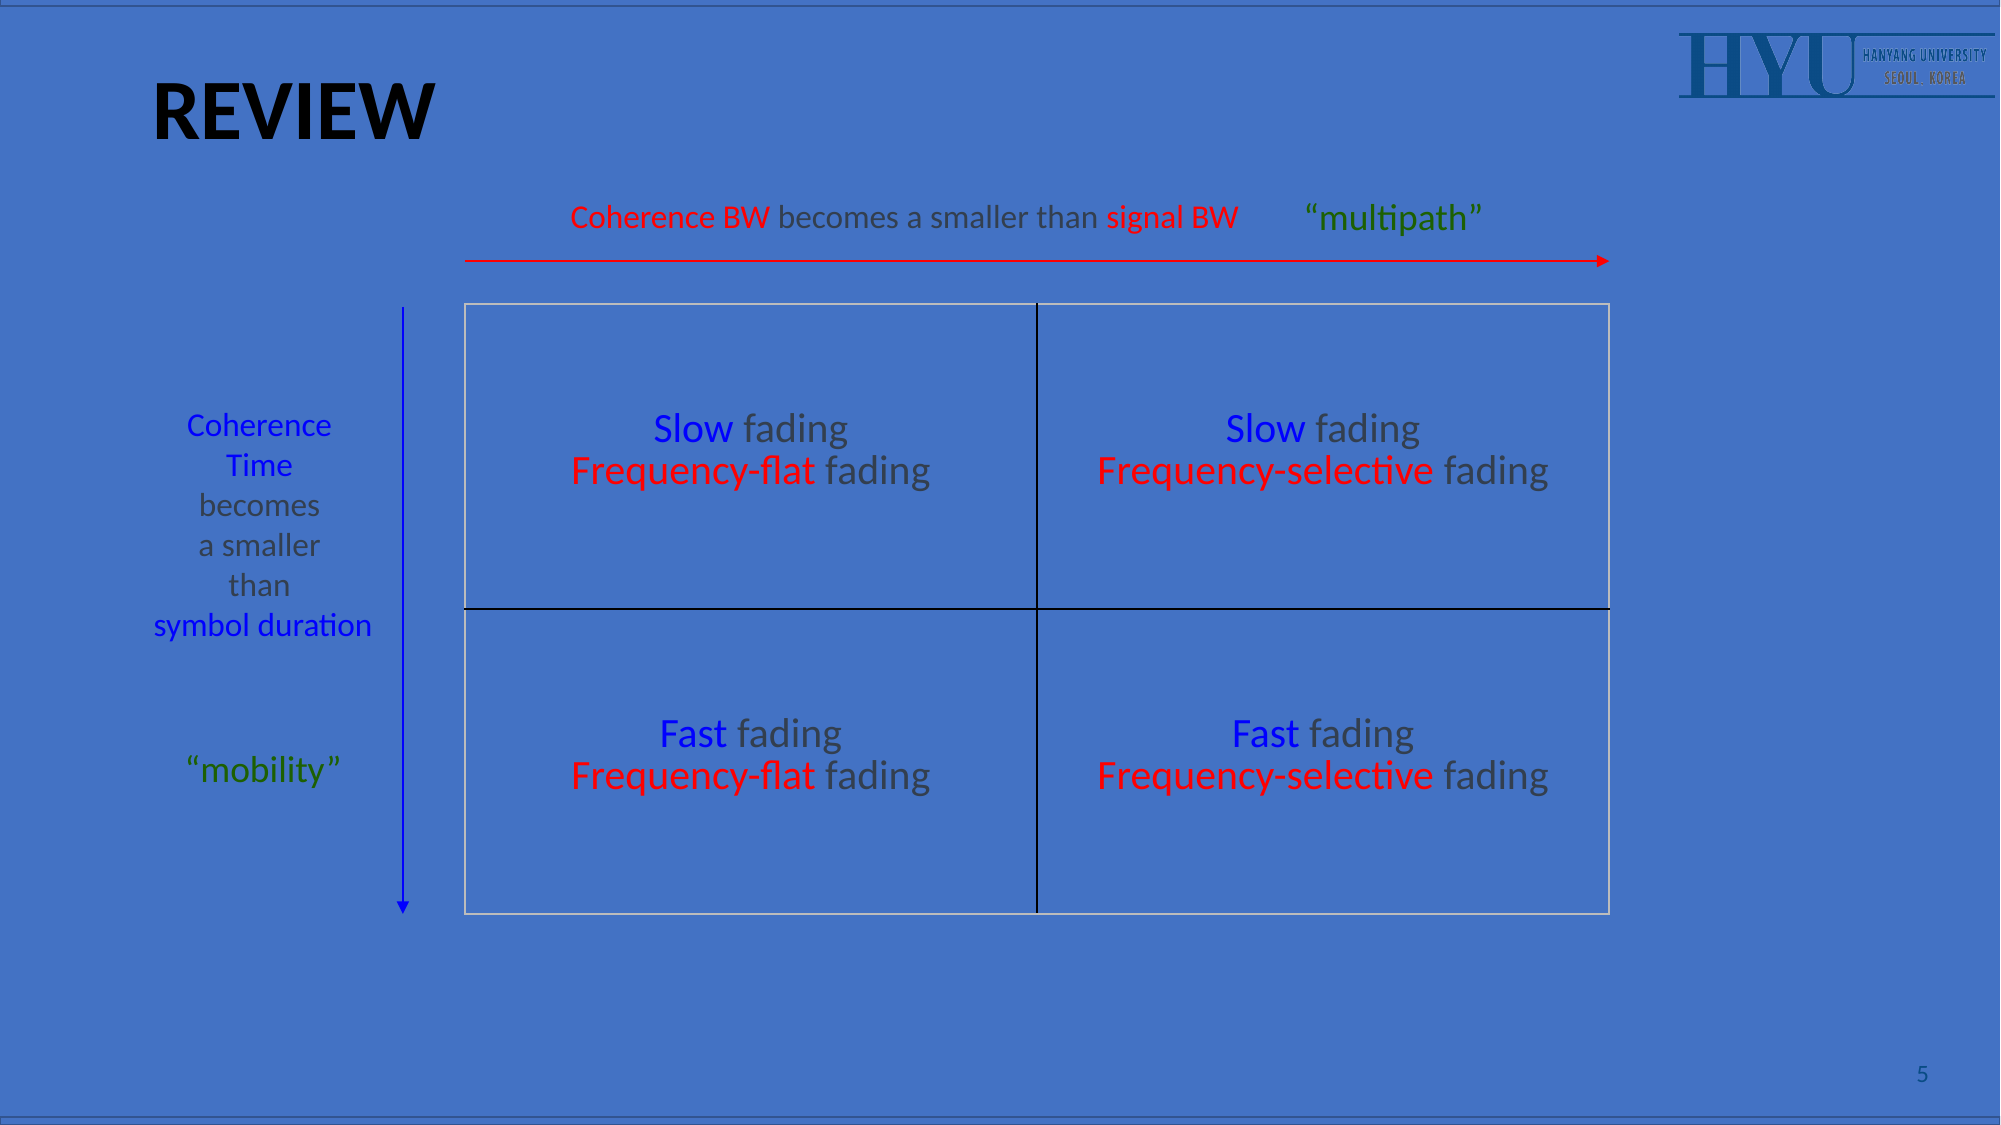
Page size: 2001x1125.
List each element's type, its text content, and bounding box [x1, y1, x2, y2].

table_cell Fast fading Frequency-selective fading [1038, 610, 1608, 913]
table_cell Fast fading Frequency-flat fading [466, 610, 1036, 913]
text_box Coherence Time becomes a smaller than symbol duration [138, 395, 388, 650]
text_box “multipath” [1288, 185, 1499, 246]
title Review [137, 57, 1863, 167]
picture [1679, 33, 1995, 98]
text_box Coherence BW becomes a smaller than signal BW [555, 187, 1254, 243]
table_header Slow fading Frequency-selective fading [1038, 305, 1608, 608]
table_header Slow fading Frequency-flat fading [466, 305, 1036, 608]
text_box “mobility” [169, 737, 357, 797]
slide_number 5 [1494, 1042, 1944, 1103]
